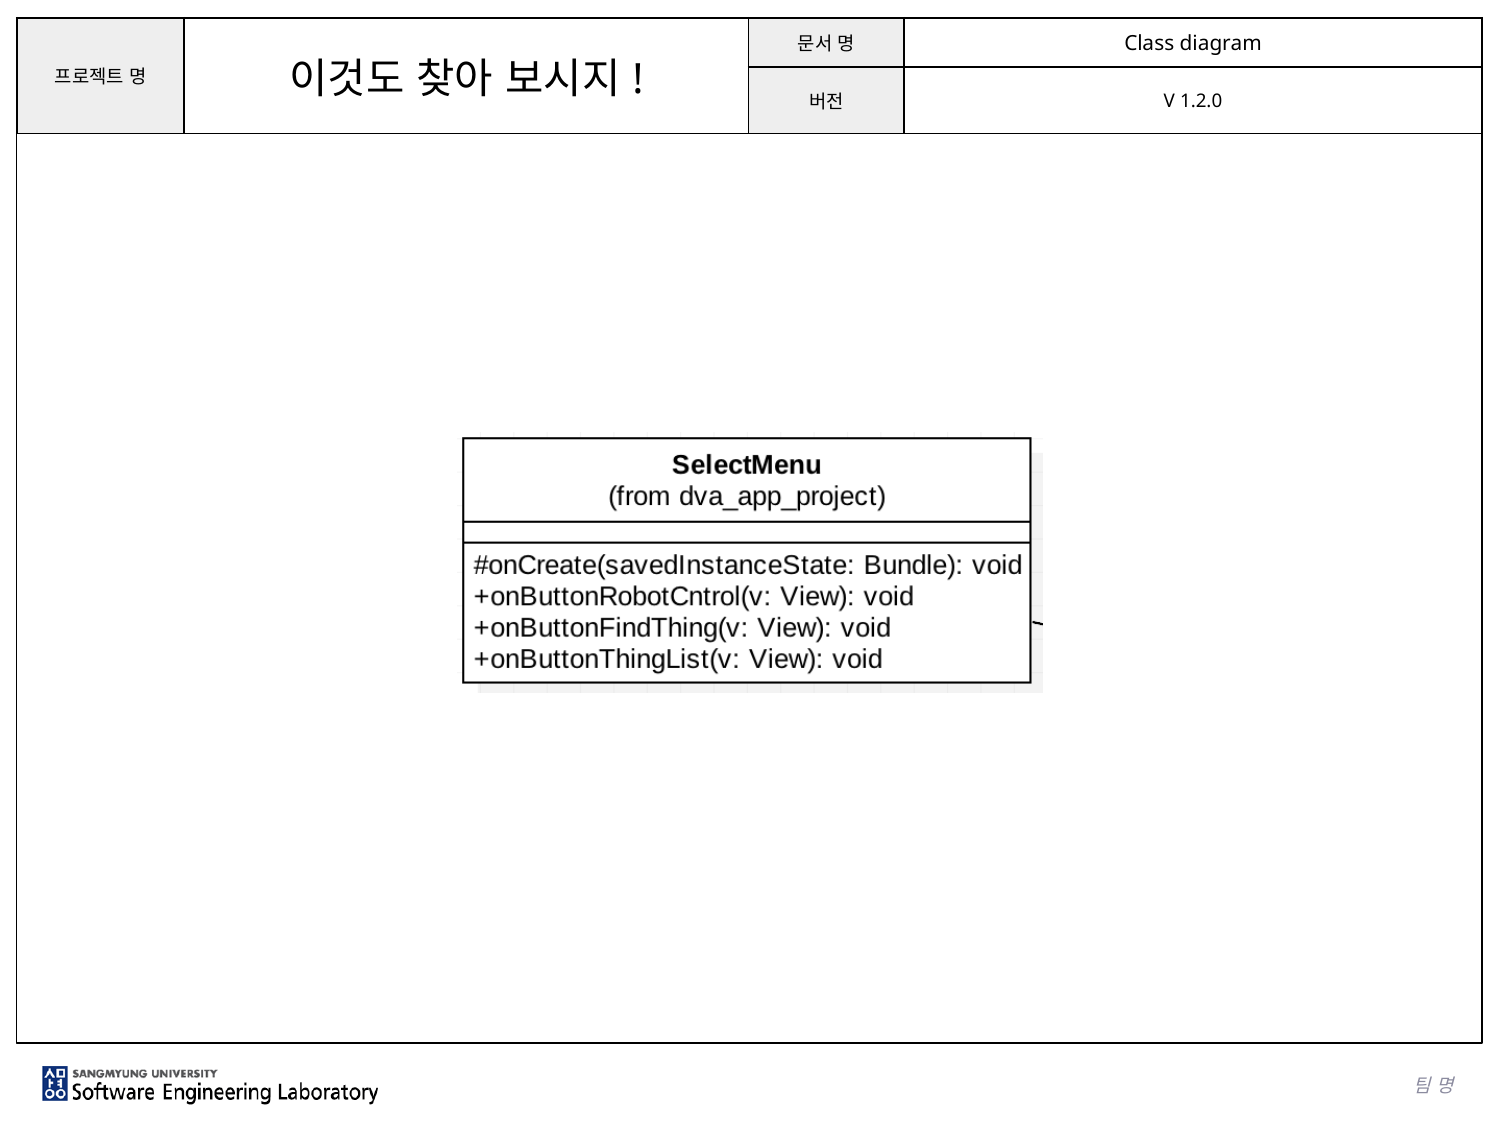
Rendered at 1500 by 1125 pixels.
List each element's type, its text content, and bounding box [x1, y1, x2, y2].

picture [42, 1066, 382, 1106]
picture [457, 432, 1043, 693]
footer 팀 명 [994, 1060, 1454, 1110]
